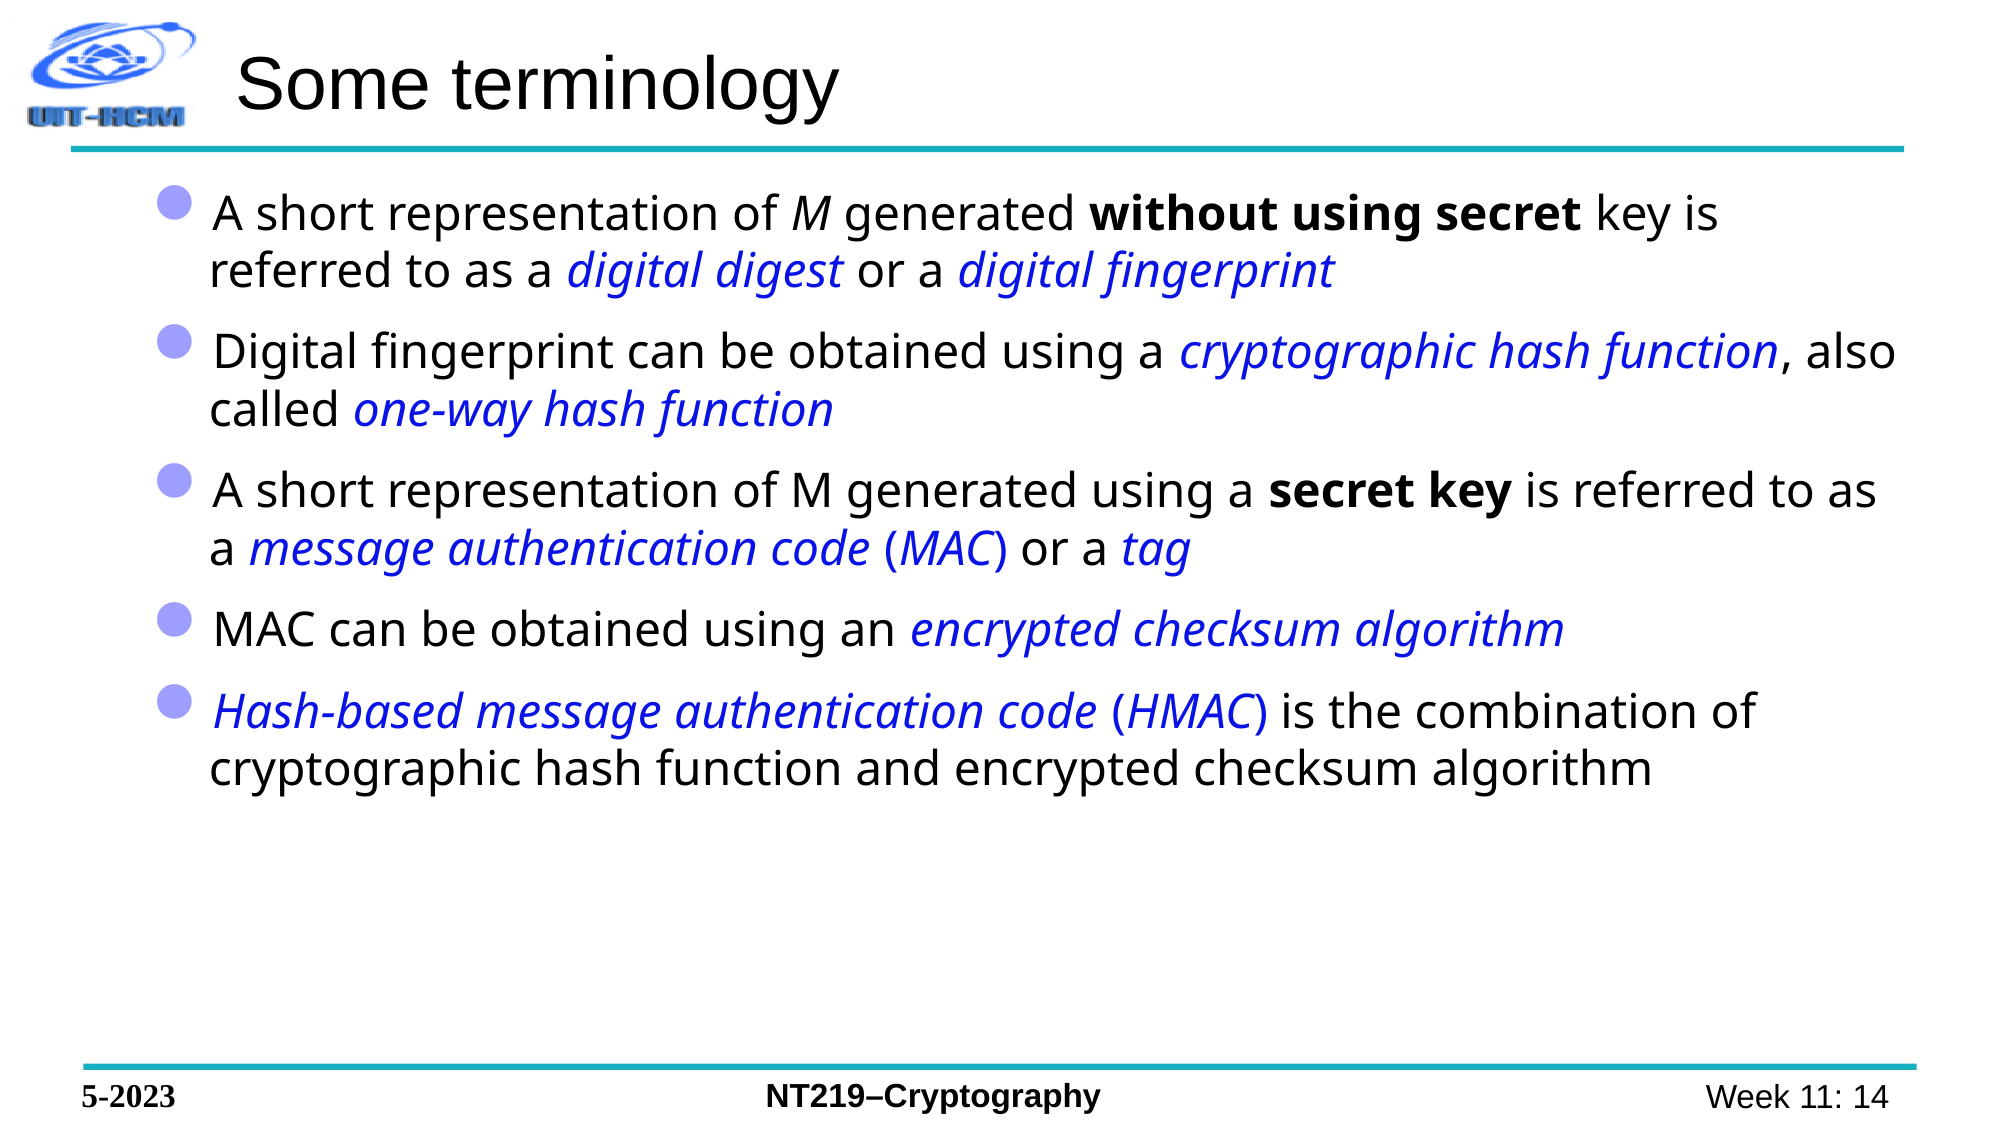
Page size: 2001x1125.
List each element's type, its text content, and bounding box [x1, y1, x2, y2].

picture [7, 9, 217, 138]
title Some terminology [220, 7, 1458, 153]
